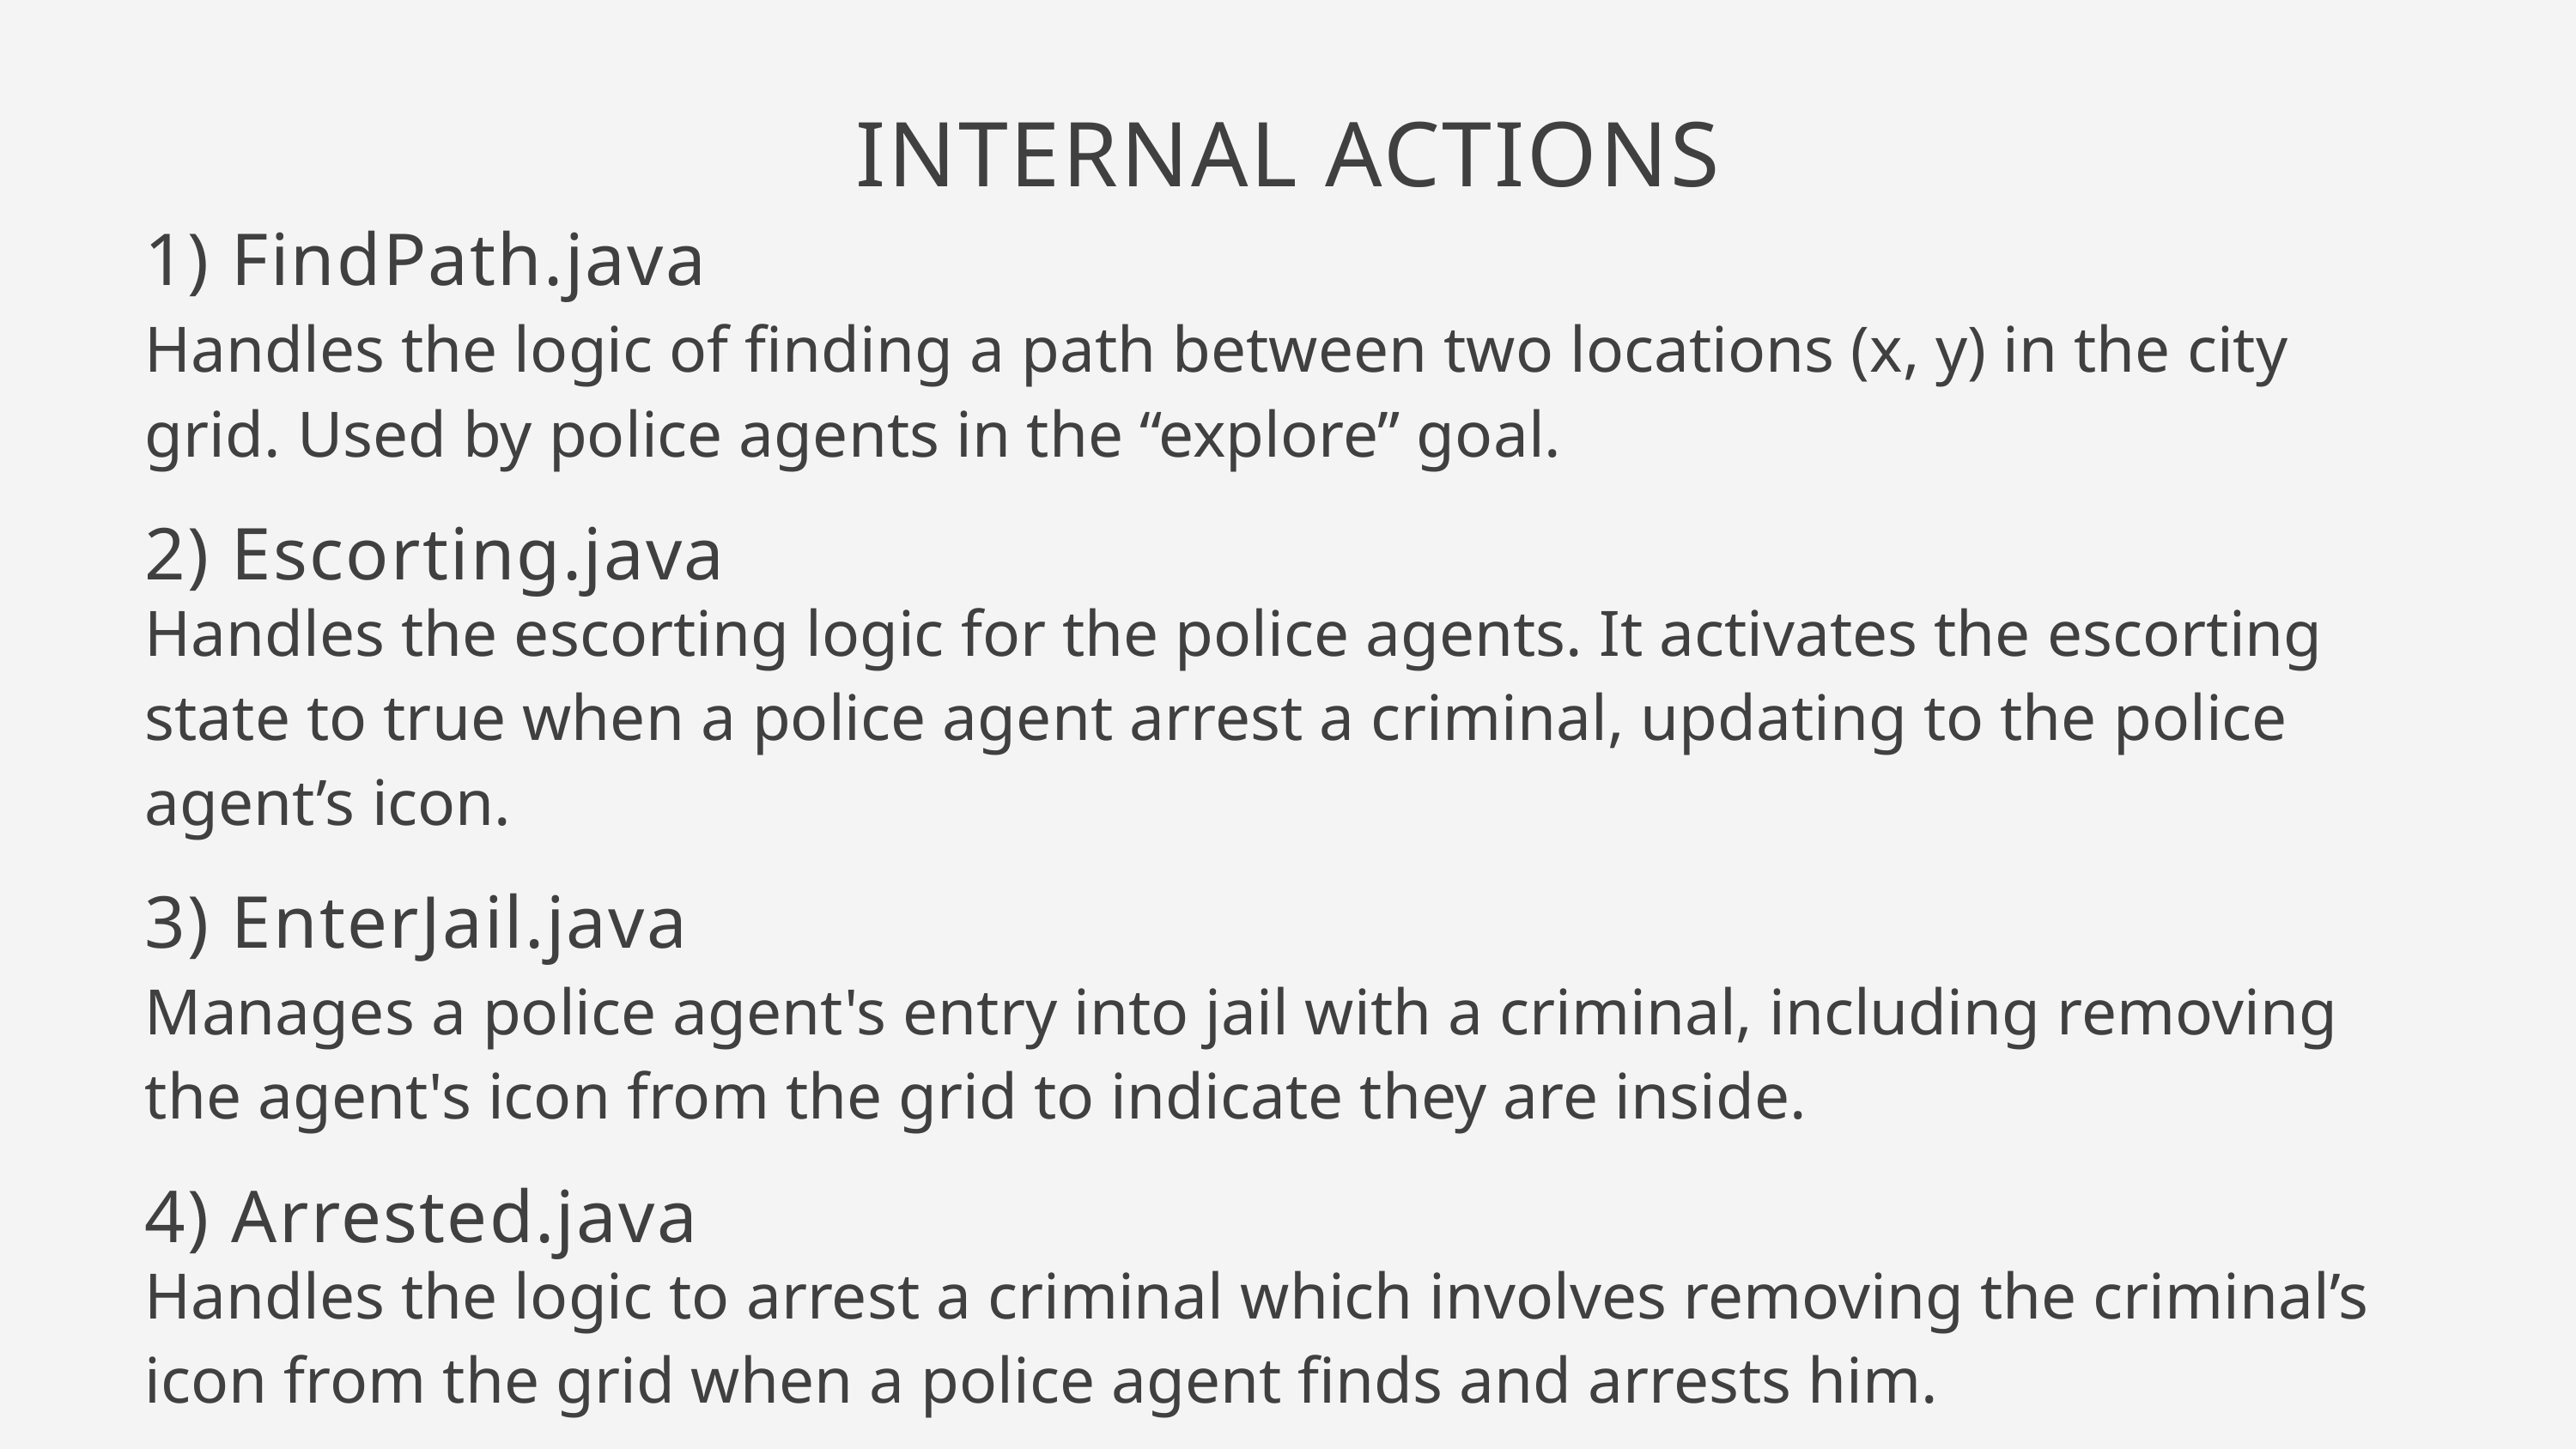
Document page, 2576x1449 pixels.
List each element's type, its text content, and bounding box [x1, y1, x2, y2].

text_box Handles the logic of finding a path between two locations (x, y) in the city grid. Used by police agents in the “explore” goal. [144, 300, 2432, 470]
text_box Handles the logic to arrest a criminal which involves removing the criminal’s icon from the grid when a police agent finds and arrests him. [144, 1246, 2432, 1416]
text_box Manages a police agent's entry into jail with a criminal, including removing the agent's icon from the grid to indicate they are inside. [144, 962, 2432, 1132]
text_box INTERNAL ACTIONS [144, 84, 2432, 203]
text_box 1) FindPath.java [144, 203, 2432, 300]
text_box Handles the escorting logic for the police agents. It activates the escorting state to true when a police agent arrest a criminal, updating to the police agent’s icon. [144, 584, 2432, 838]
text_box 4) Arrested.java [144, 1160, 2432, 1246]
text_box 3) EnterJail.java [144, 865, 2432, 962]
text_box 2) Escorting.java [144, 497, 2432, 584]
